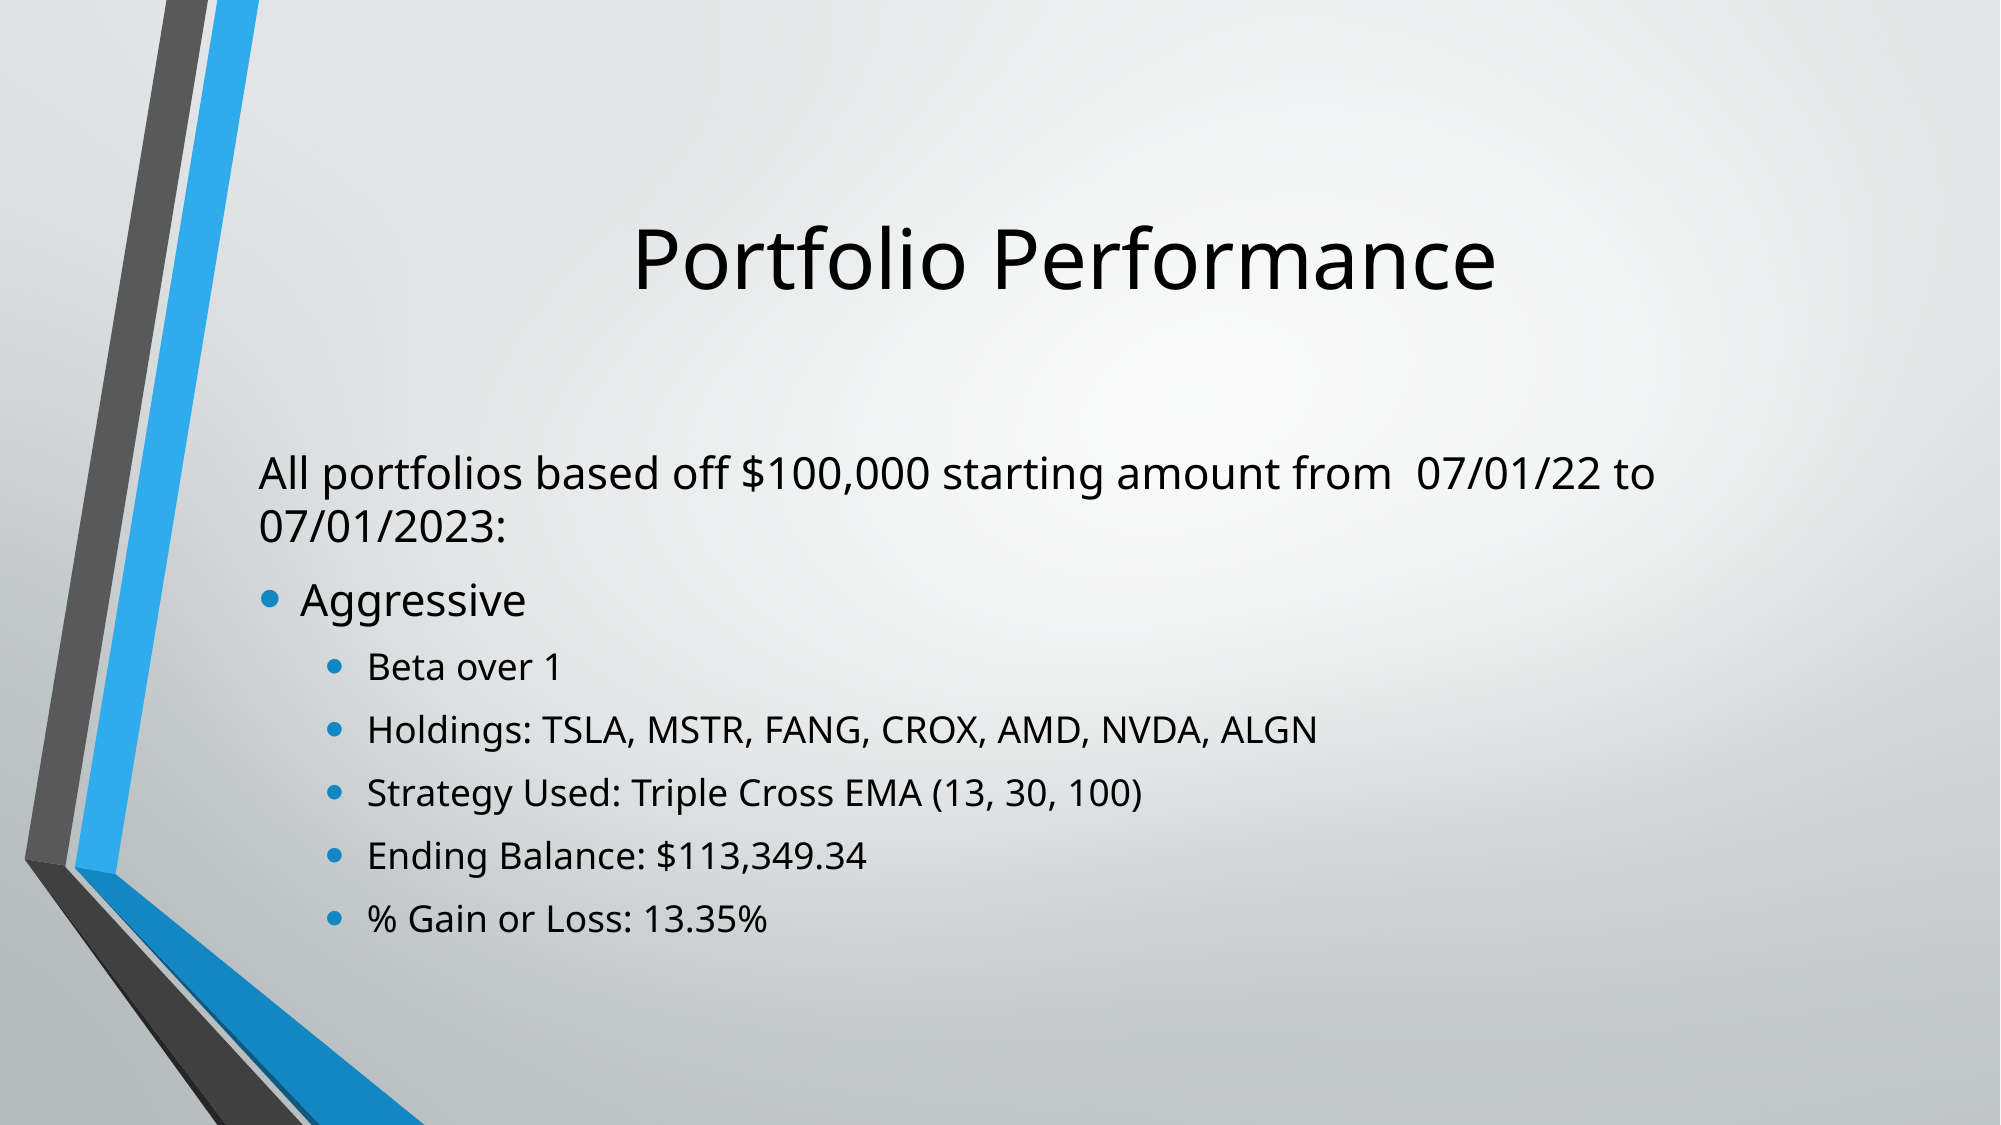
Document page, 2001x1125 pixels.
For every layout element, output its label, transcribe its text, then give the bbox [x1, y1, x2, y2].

title Portfolio Performance [243, 112, 1887, 400]
list All portfolios based off $100,000 starting amount from 07/01/22 to 07/01/2023: Aggressive Beta over 1 Holdings: TSLA, MSTR, FANG, CROX, AMD, NVDA, ALGN Strategy Used: Triple Cross EMA (13, 30, 100) Ending Balance: $113,349.34 % Gain or Loss: 13.35% [243, 437, 1887, 950]
